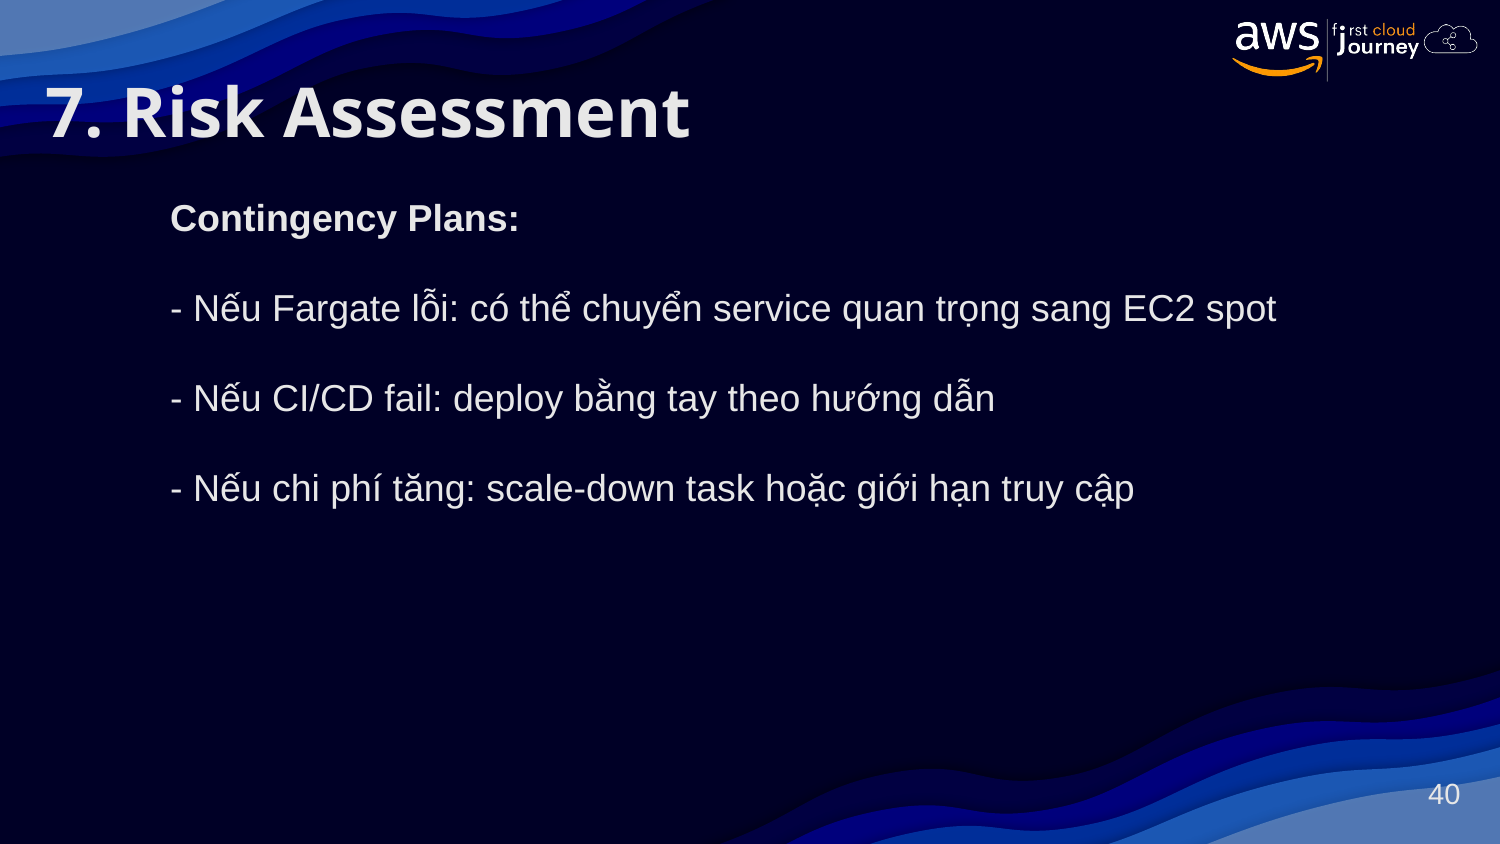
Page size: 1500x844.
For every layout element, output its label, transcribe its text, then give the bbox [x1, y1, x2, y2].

text_box 7. Risk Assessment [30, 54, 1150, 146]
text_box Contingency Plans: - Nếu Fargate lỗi: có thể chuyển service quan trọng sang EC2 spot - Nếu CI/CD fail: deploy bằng tay theo hướng dẫn - Nếu chi phí tăng: scale-down task hoặc giới hạn truy cập [155, 187, 1414, 517]
picture [1226, 11, 1481, 84]
text_box 40 [1413, 768, 1480, 833]
